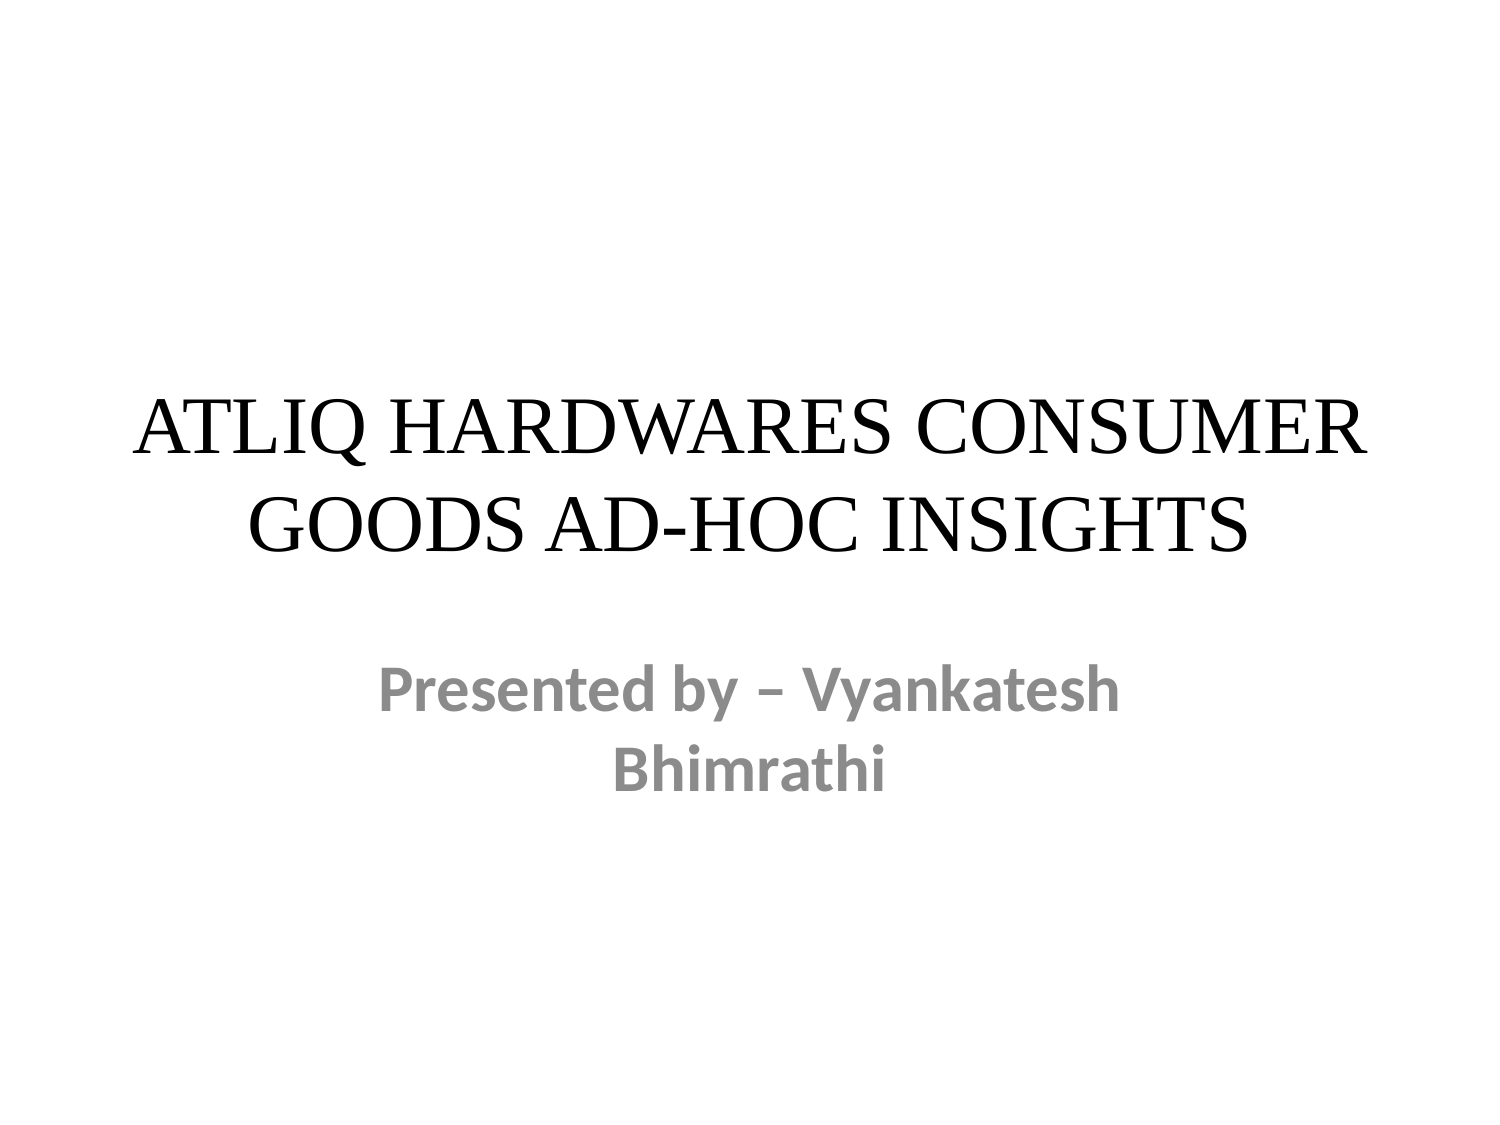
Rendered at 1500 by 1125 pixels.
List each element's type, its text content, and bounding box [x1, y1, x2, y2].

subtitle Presented by – Vyankatesh Bhimrathi [225, 637, 1275, 925]
title ATLIQ HARDWARES CONSUMER GOODS AD-HOC INSIGHTS [112, 349, 1388, 591]
